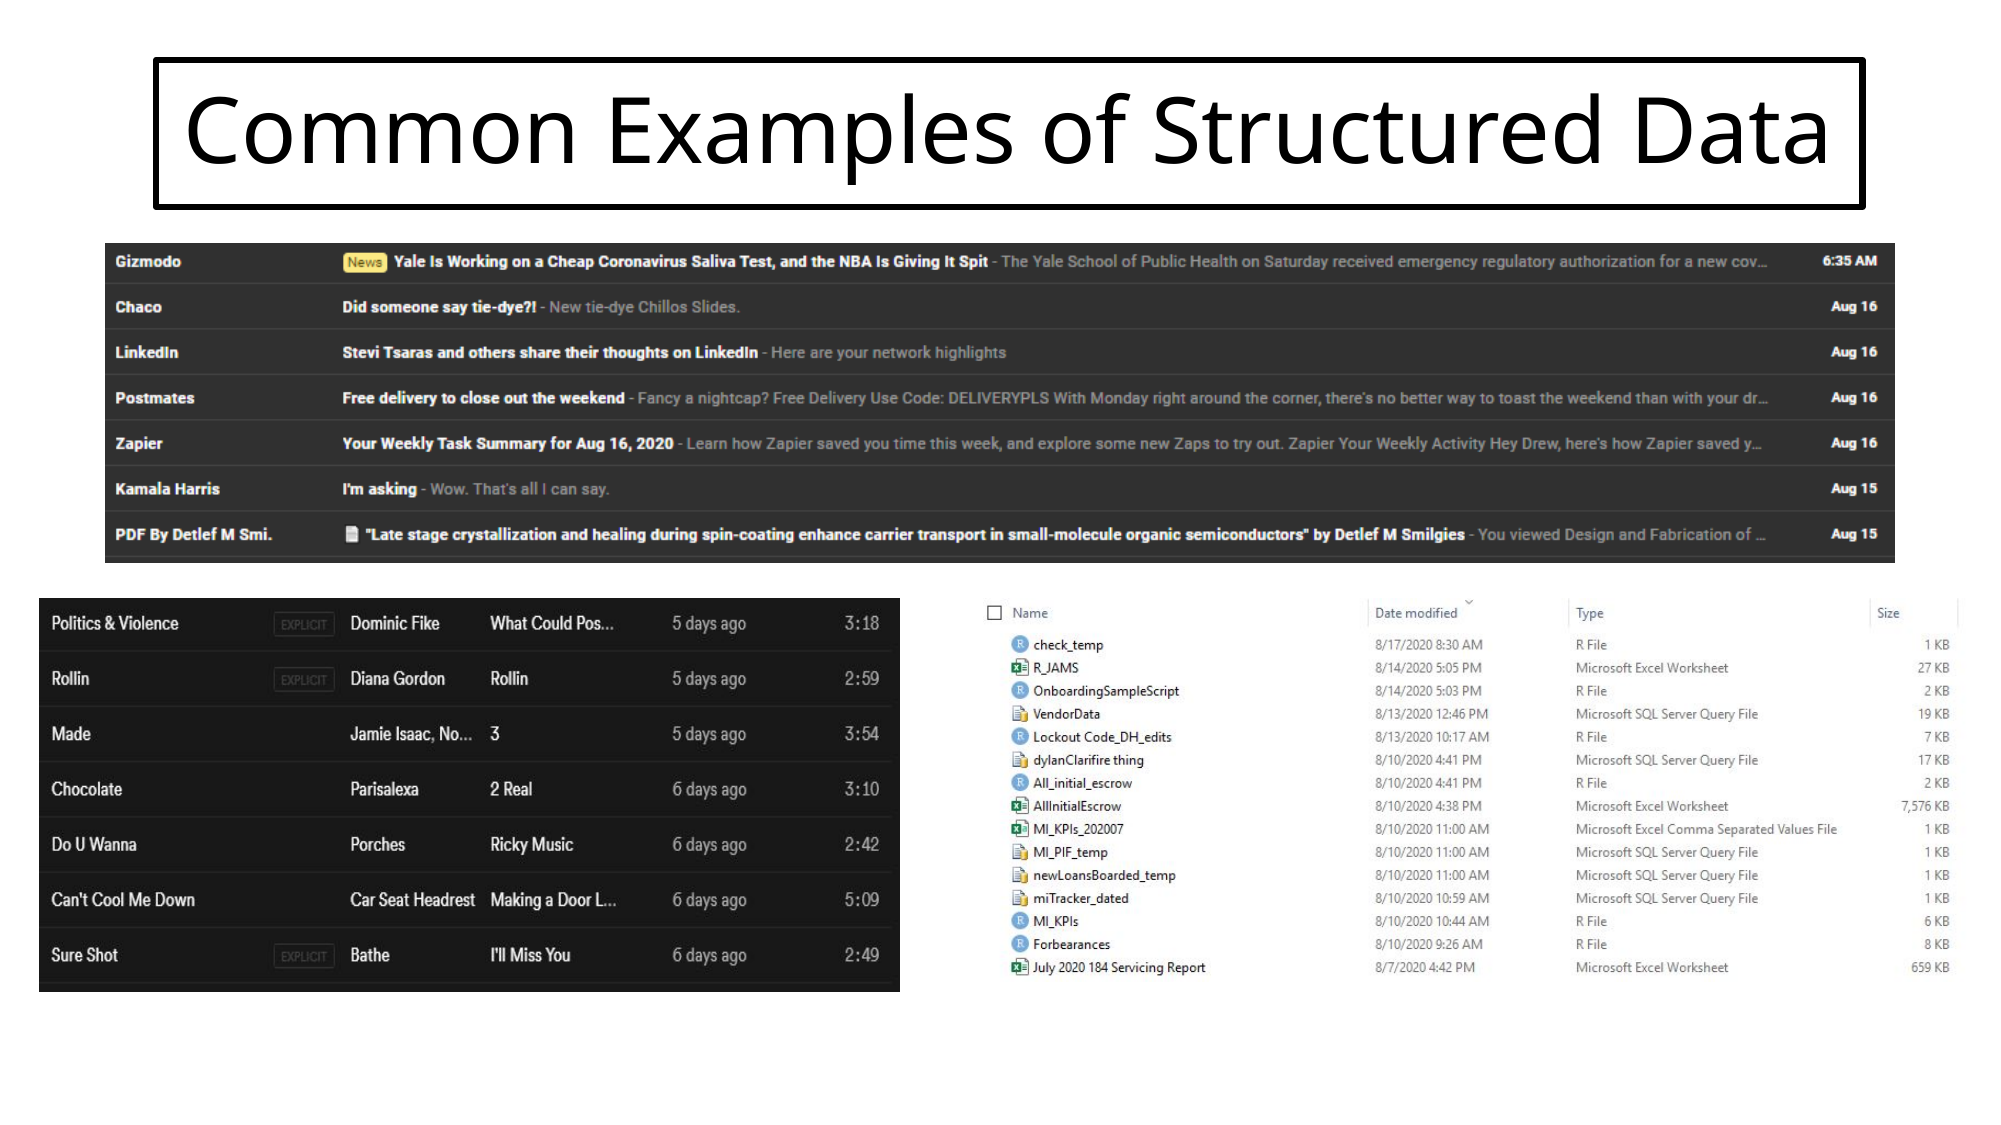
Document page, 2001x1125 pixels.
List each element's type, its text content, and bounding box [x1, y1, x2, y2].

picture [983, 598, 1977, 982]
picture [39, 598, 900, 992]
picture [105, 243, 1895, 563]
title Common Examples of Structured Data [156, 59, 1863, 208]
